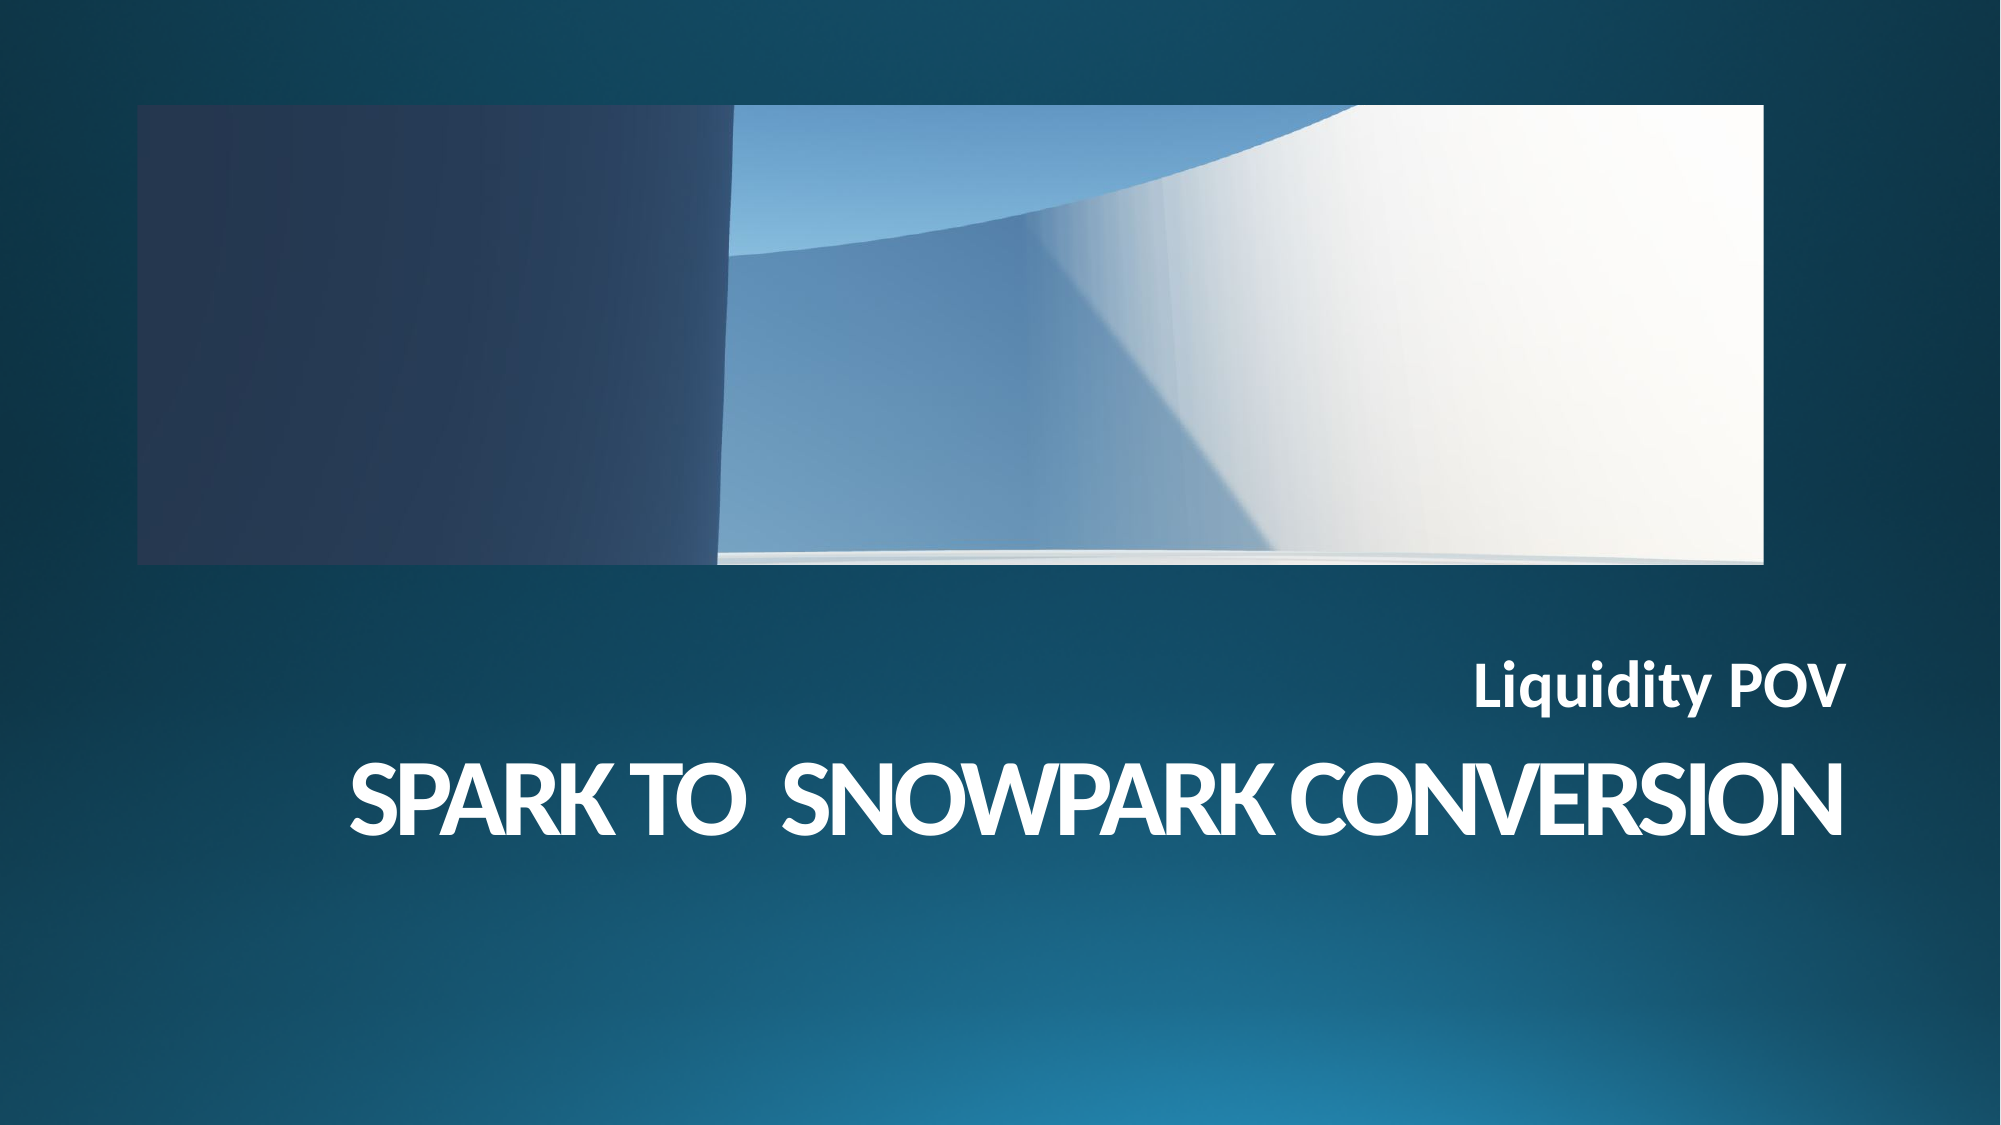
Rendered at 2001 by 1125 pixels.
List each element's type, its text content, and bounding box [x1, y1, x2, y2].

picture [0, 0, 2001, 1125]
subtitle Liquidity POV [362, 606, 1863, 730]
title SPARK TO SNOWPARK CONVERSION [137, 732, 1863, 1002]
